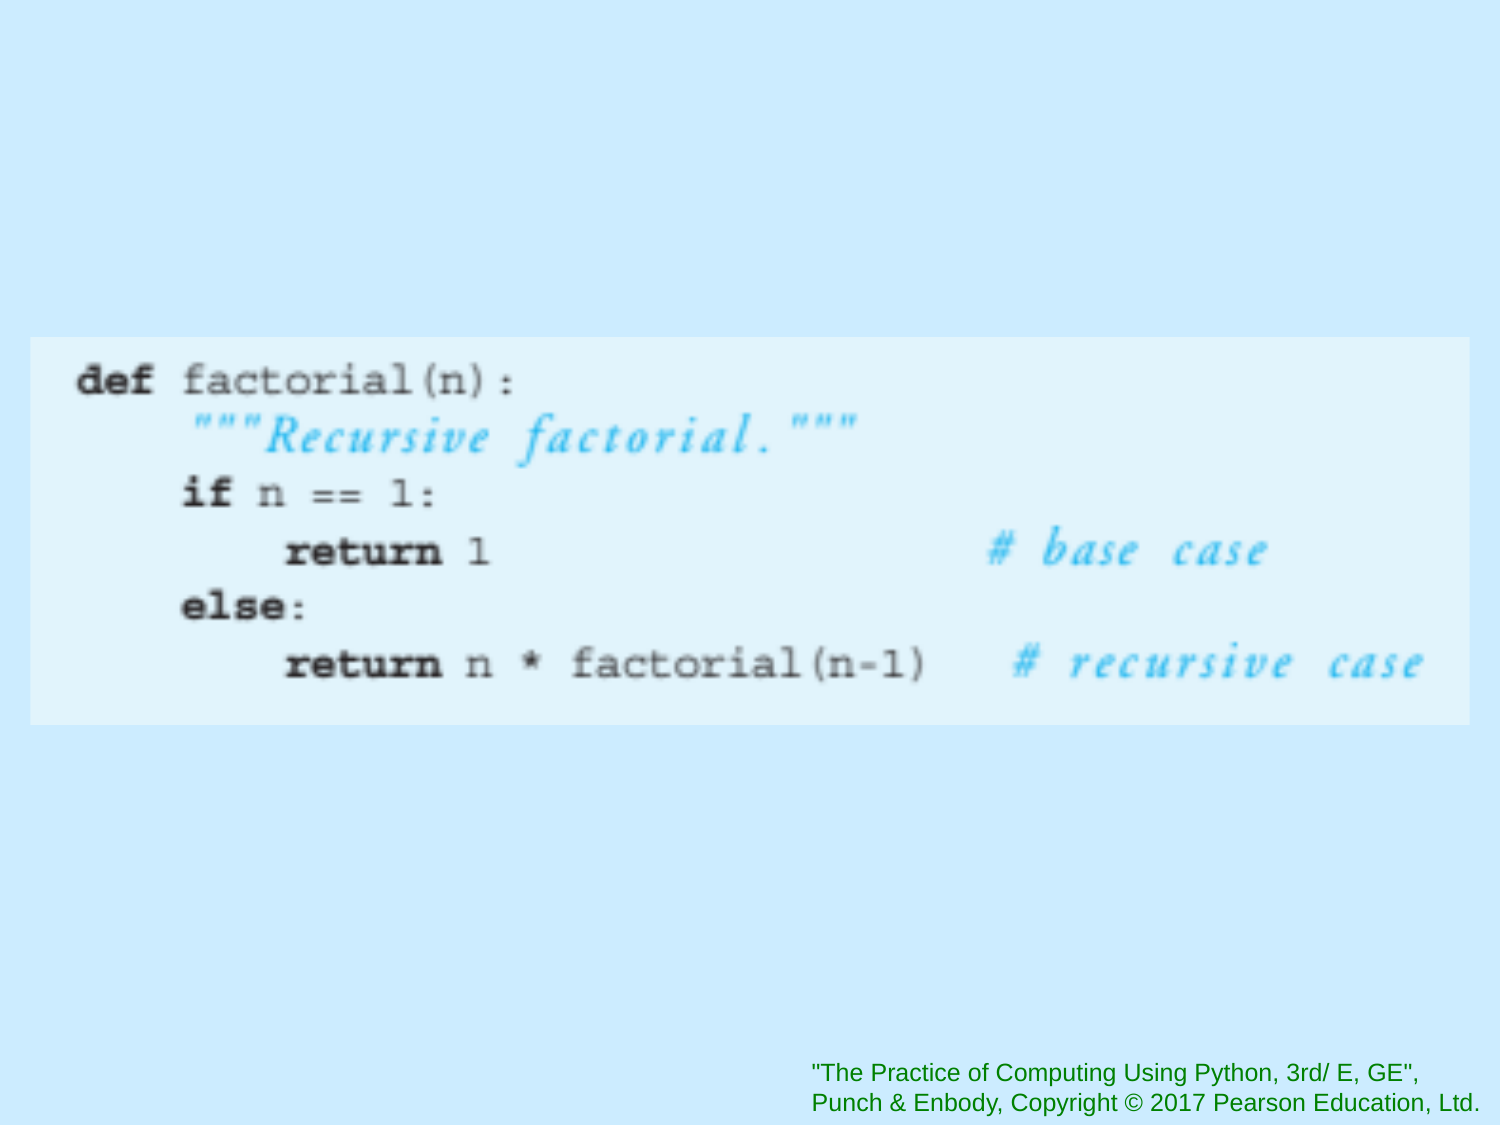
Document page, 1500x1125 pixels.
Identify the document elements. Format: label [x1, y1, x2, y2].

list [30, 337, 1470, 726]
